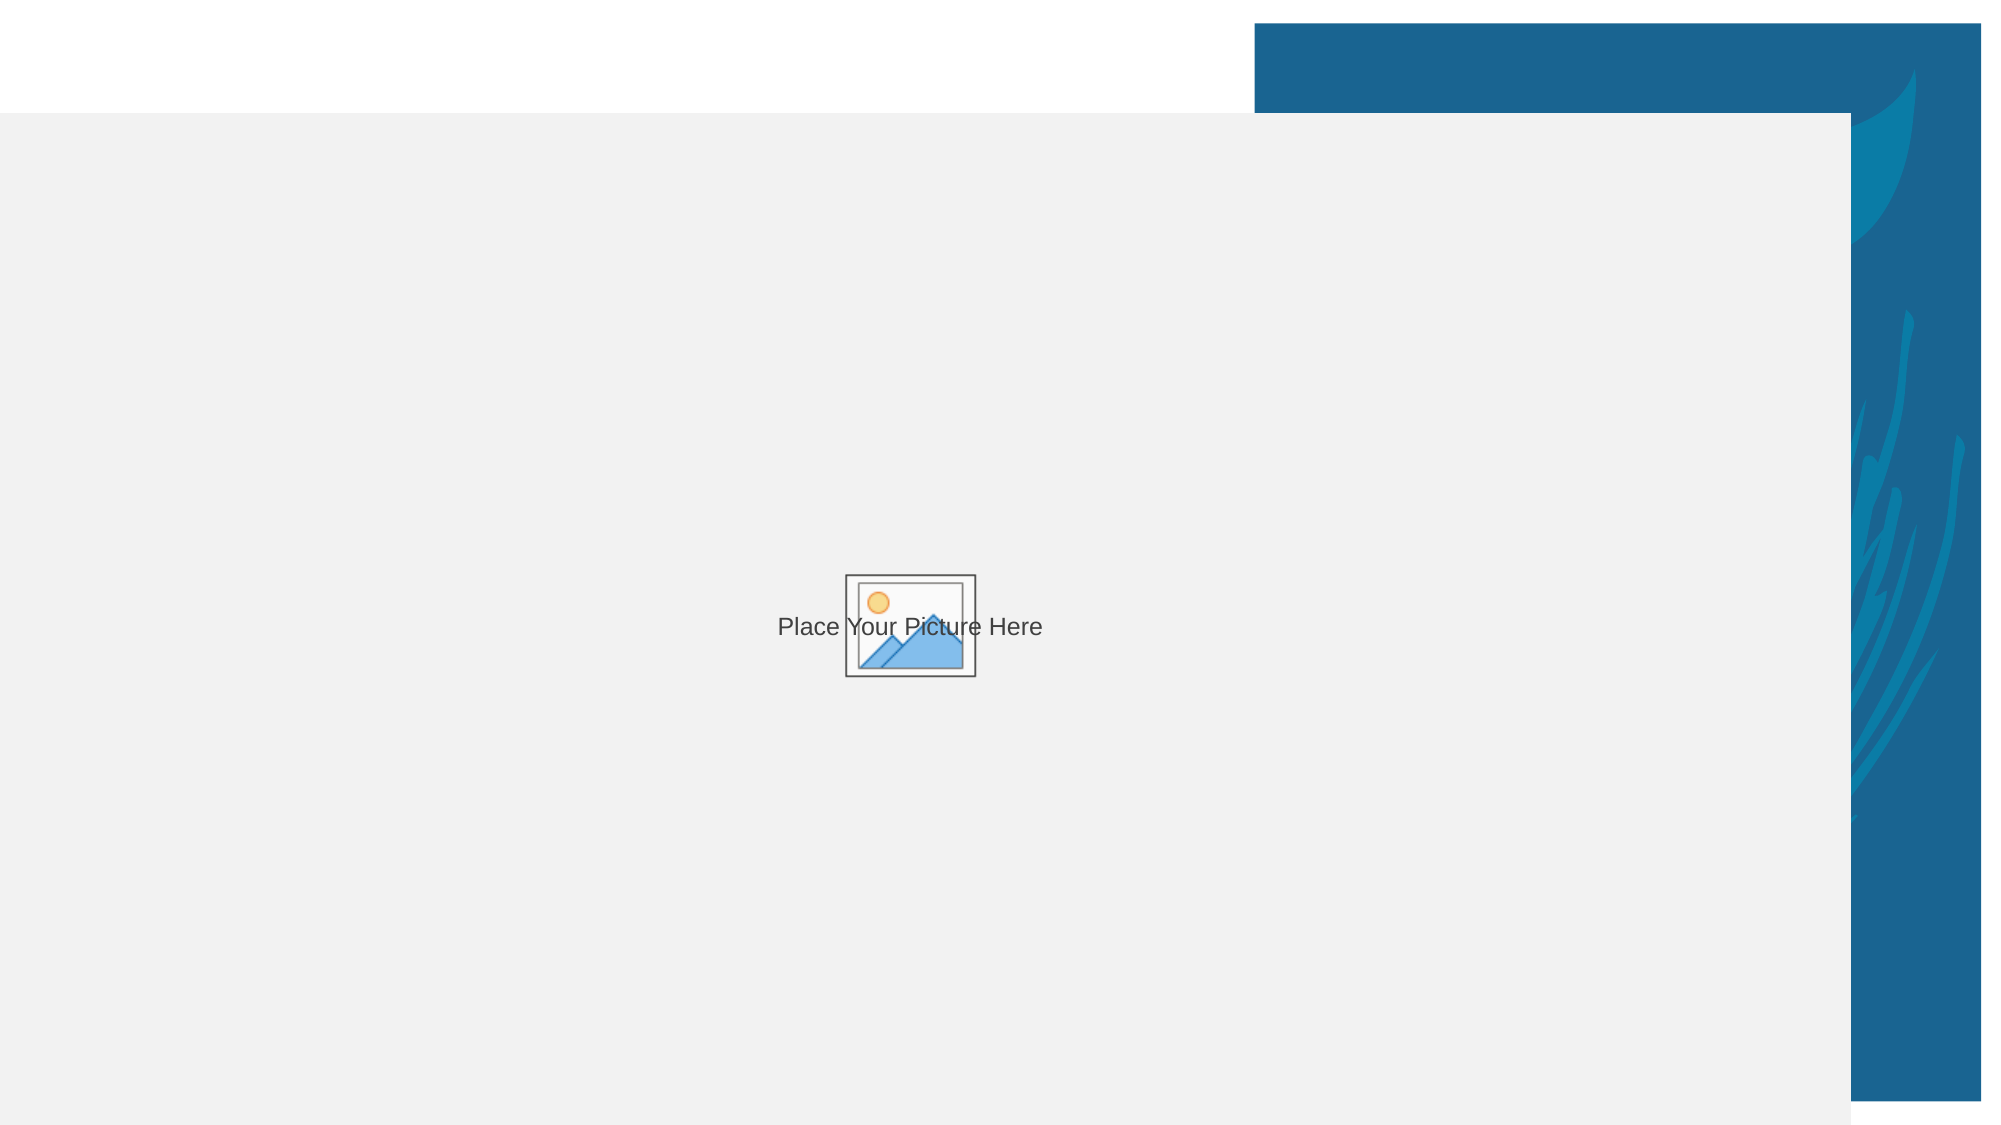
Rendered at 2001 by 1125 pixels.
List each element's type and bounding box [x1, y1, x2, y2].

picture [0, 113, 1852, 1125]
